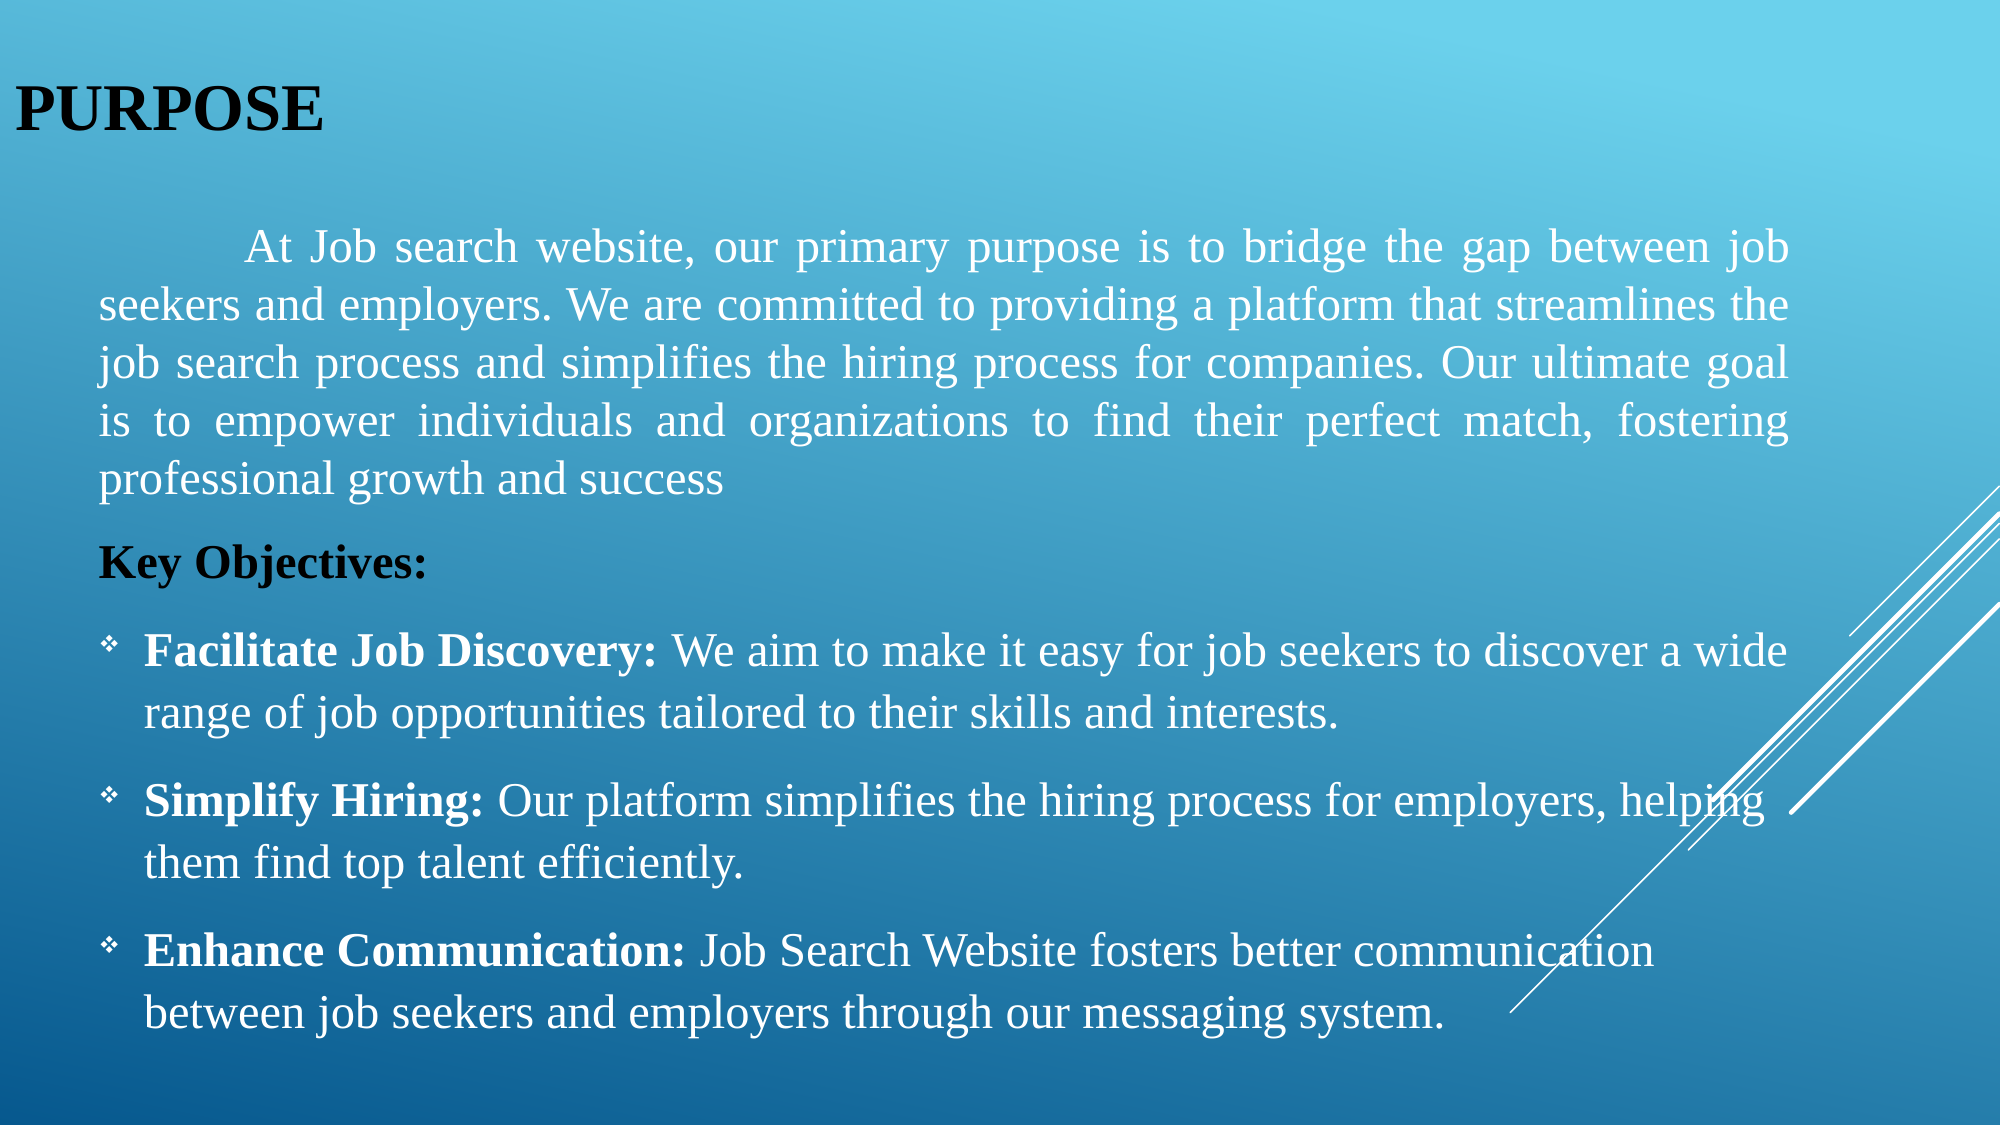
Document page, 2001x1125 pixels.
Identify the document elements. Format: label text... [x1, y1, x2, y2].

title PURPOSE [0, 0, 2000, 208]
list At Job search website, our primary purpose is to bridge the gap between job seekers and employers. We are committed to providing a platform that streamlines the job search process and simplifies the hiring process for companies. Our ultimate goal is to empower individuals and organizations to find their perfect match, fostering professional growth and success Key Objectives: Facilitate Job Discovery: We aim to make it easy for job seekers to discover a wide range of job opportunities tailored to their skills and interests. Simplify Hiring: Our platform simplifies the hiring process for employers, helping them find top talent efficiently. Enhance Communication: Job Search Website fosters better communication between job seekers and employers through our messaging system. [83, 135, 1807, 1054]
